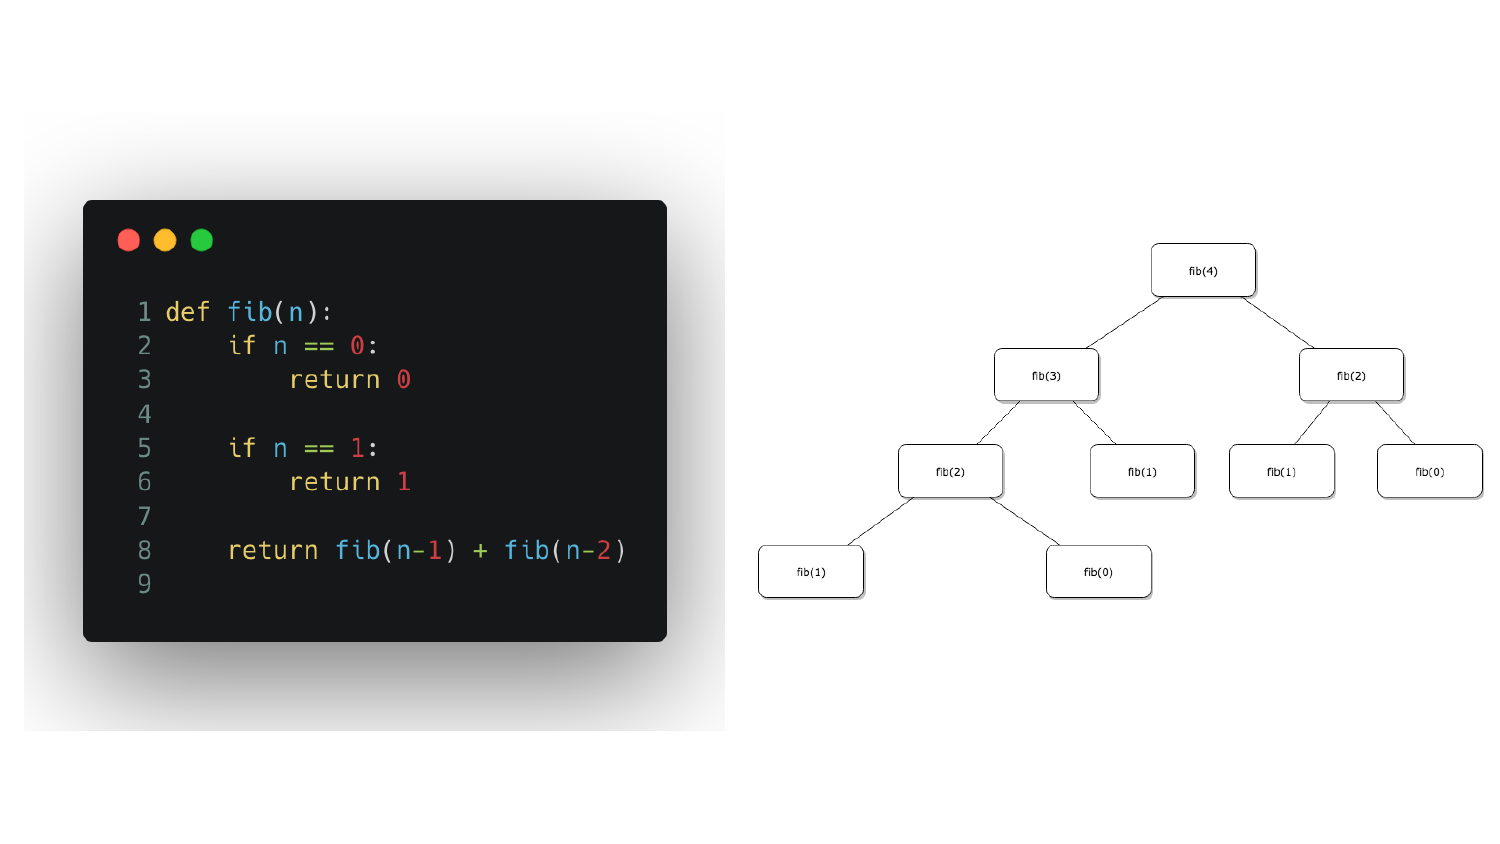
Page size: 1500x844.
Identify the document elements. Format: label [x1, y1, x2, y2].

picture [758, 243, 1484, 601]
picture [24, 112, 726, 732]
